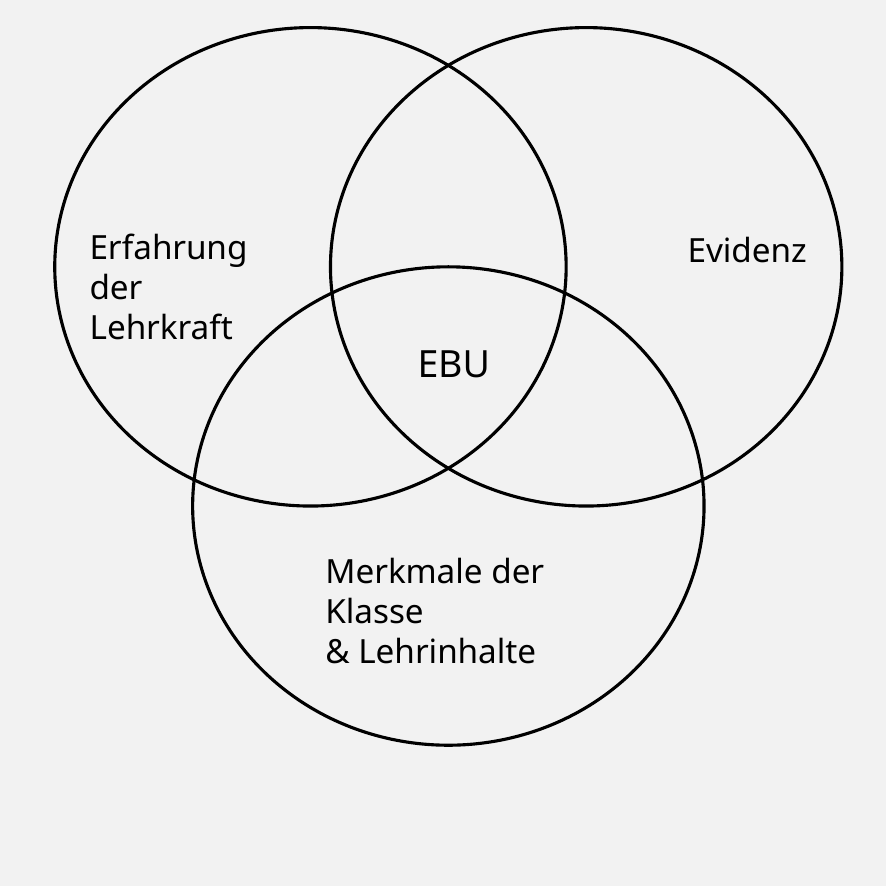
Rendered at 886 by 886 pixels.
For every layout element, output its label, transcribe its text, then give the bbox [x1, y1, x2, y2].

text_box Erfahrung der Lehrkraft [74, 218, 311, 354]
text_box [328, 26, 844, 481]
text_box [53, 26, 448, 481]
text_box Evidenz [672, 222, 822, 277]
text_box [191, 265, 706, 747]
text_box EBU [402, 332, 524, 393]
text_box Merkmale der Klasse & Lehrinhalte [310, 542, 652, 678]
